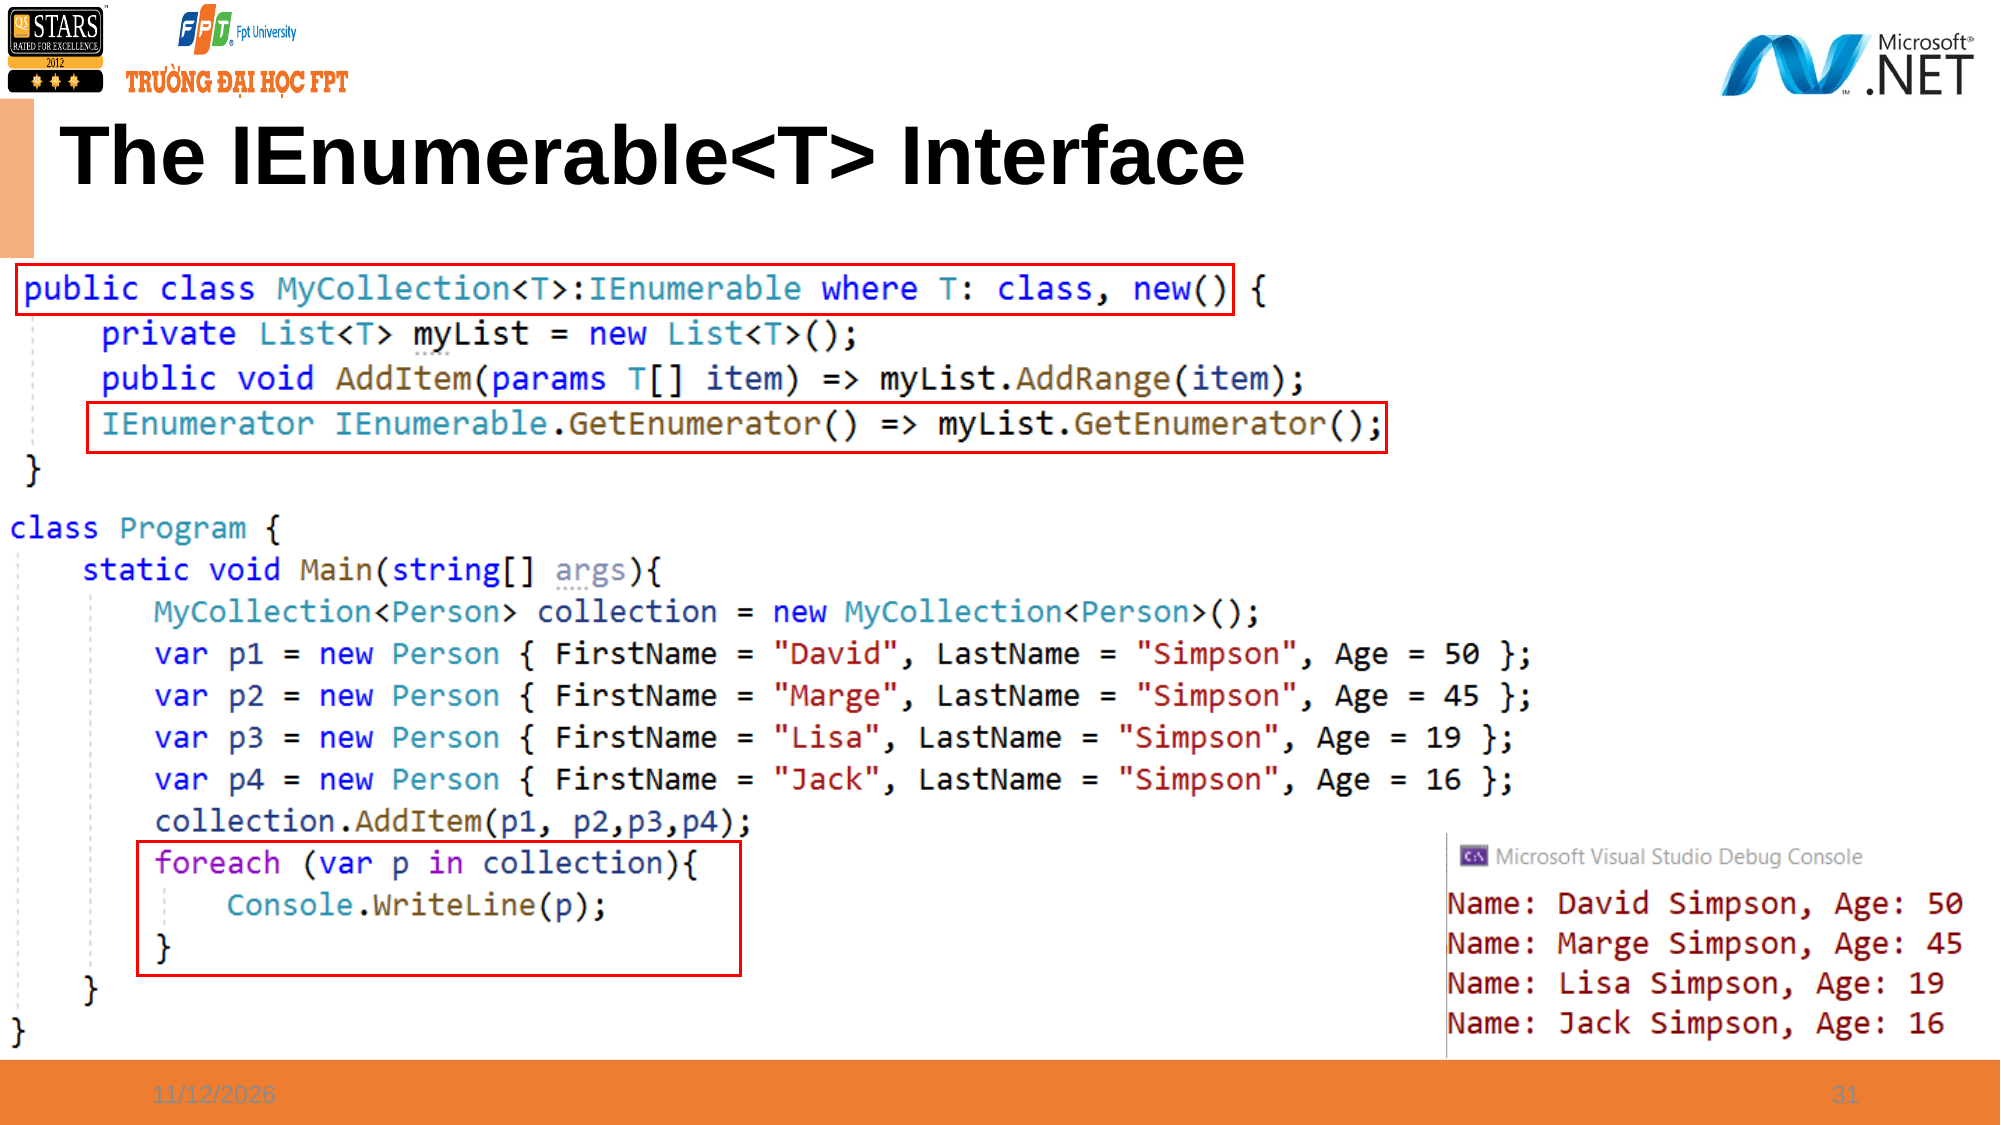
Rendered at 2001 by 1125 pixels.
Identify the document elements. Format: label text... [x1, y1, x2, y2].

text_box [5, 264, 1536, 1058]
title The IEnumerable<T> Interface [44, 119, 1364, 202]
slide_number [137, 1063, 588, 1123]
picture [1445, 833, 1995, 1058]
slide_number 31 [1424, 1063, 1875, 1123]
picture [1685, 0, 2001, 129]
